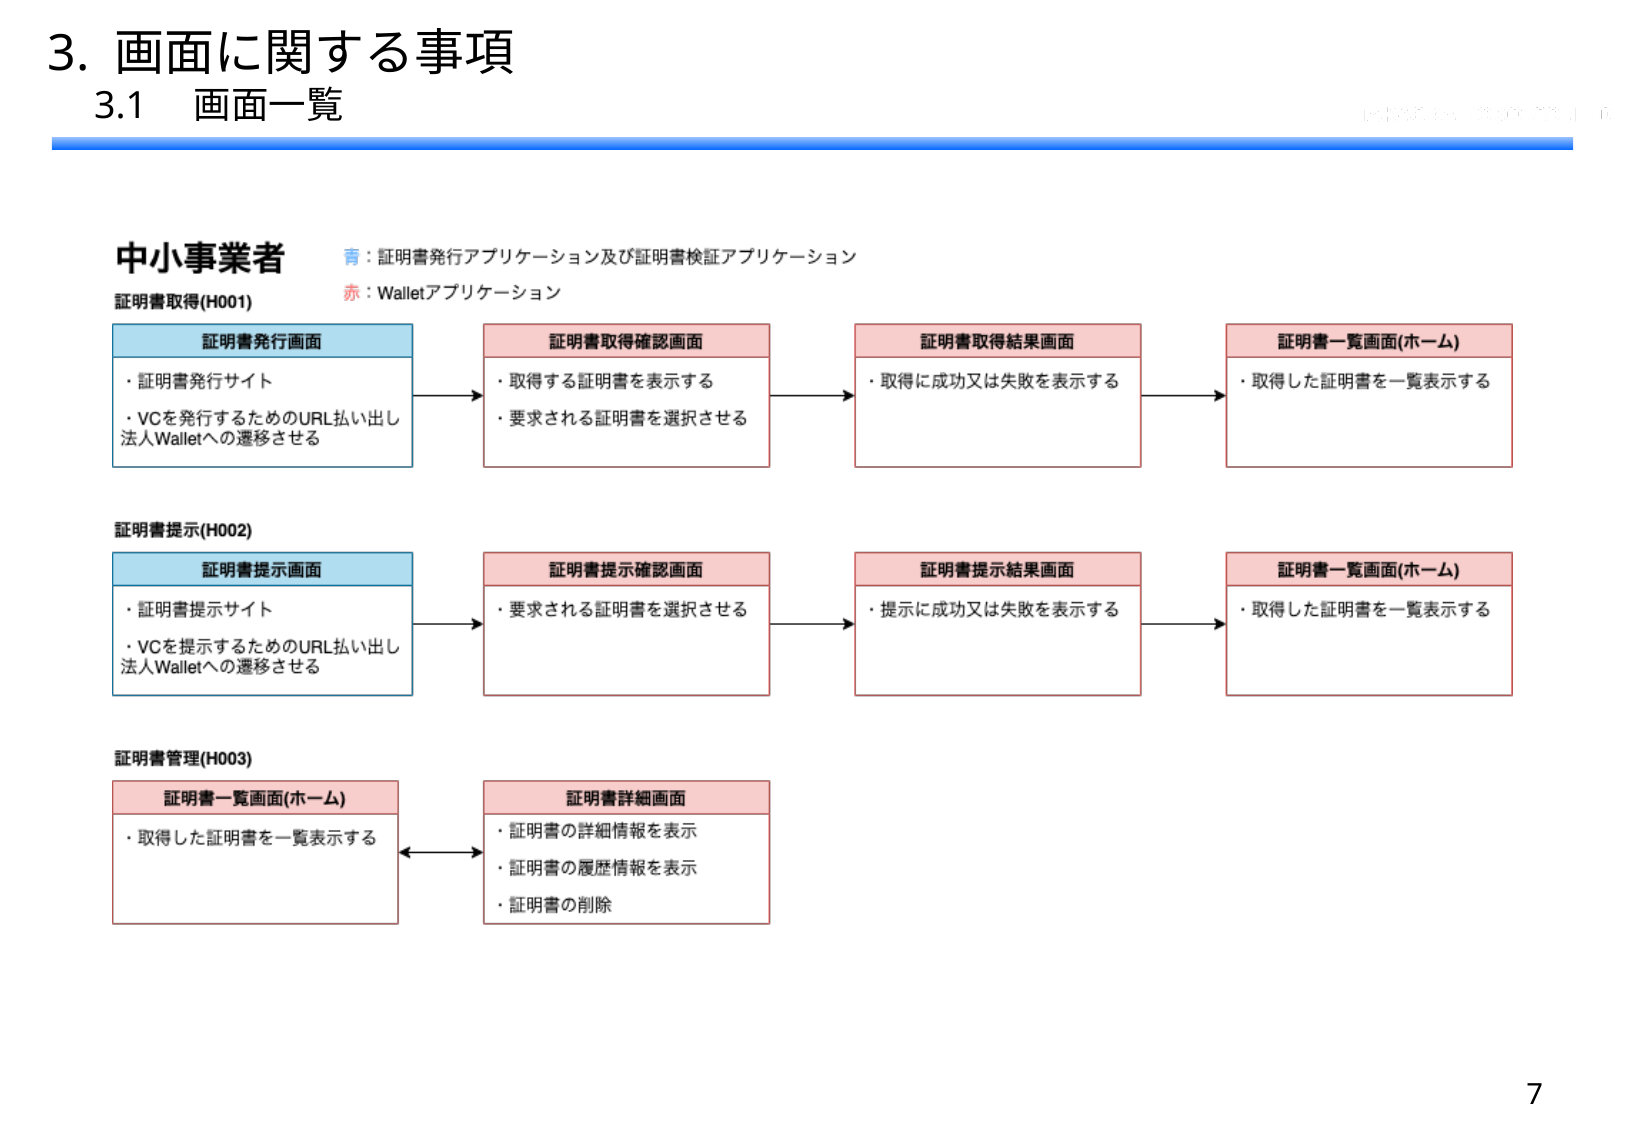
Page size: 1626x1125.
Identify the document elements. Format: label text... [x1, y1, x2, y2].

text_box 3. 画面に関する事項 3.1 画面一覧 [32, 20, 1486, 127]
picture [1356, 100, 1616, 130]
slide_number 6 [1178, 1058, 1558, 1119]
picture [112, 231, 1513, 930]
